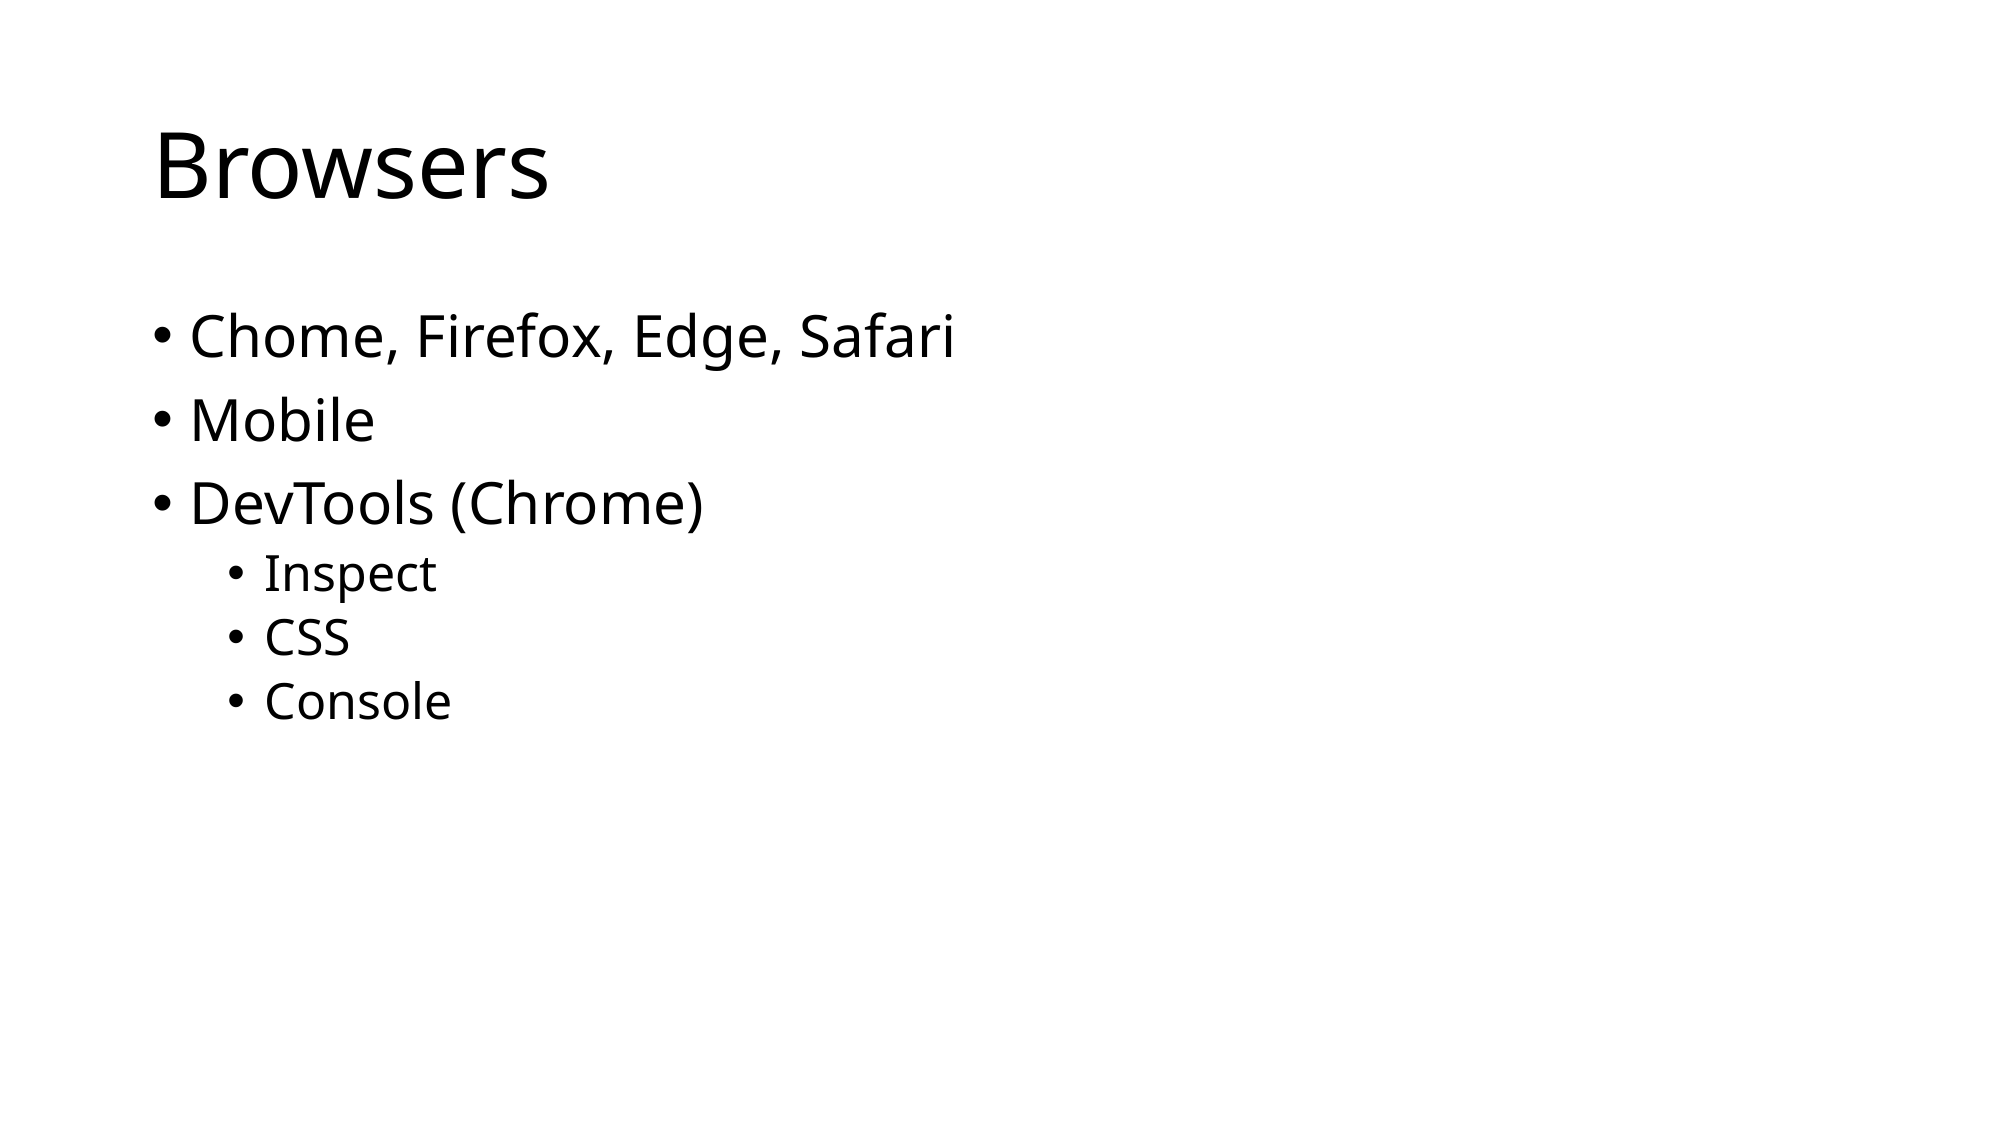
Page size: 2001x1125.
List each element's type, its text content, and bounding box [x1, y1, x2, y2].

title Browsers [137, 59, 1863, 278]
list Chome, Firefox, Edge, Safari Mobile DevTools (Chrome) Inspect CSS Console [137, 299, 1863, 1014]
